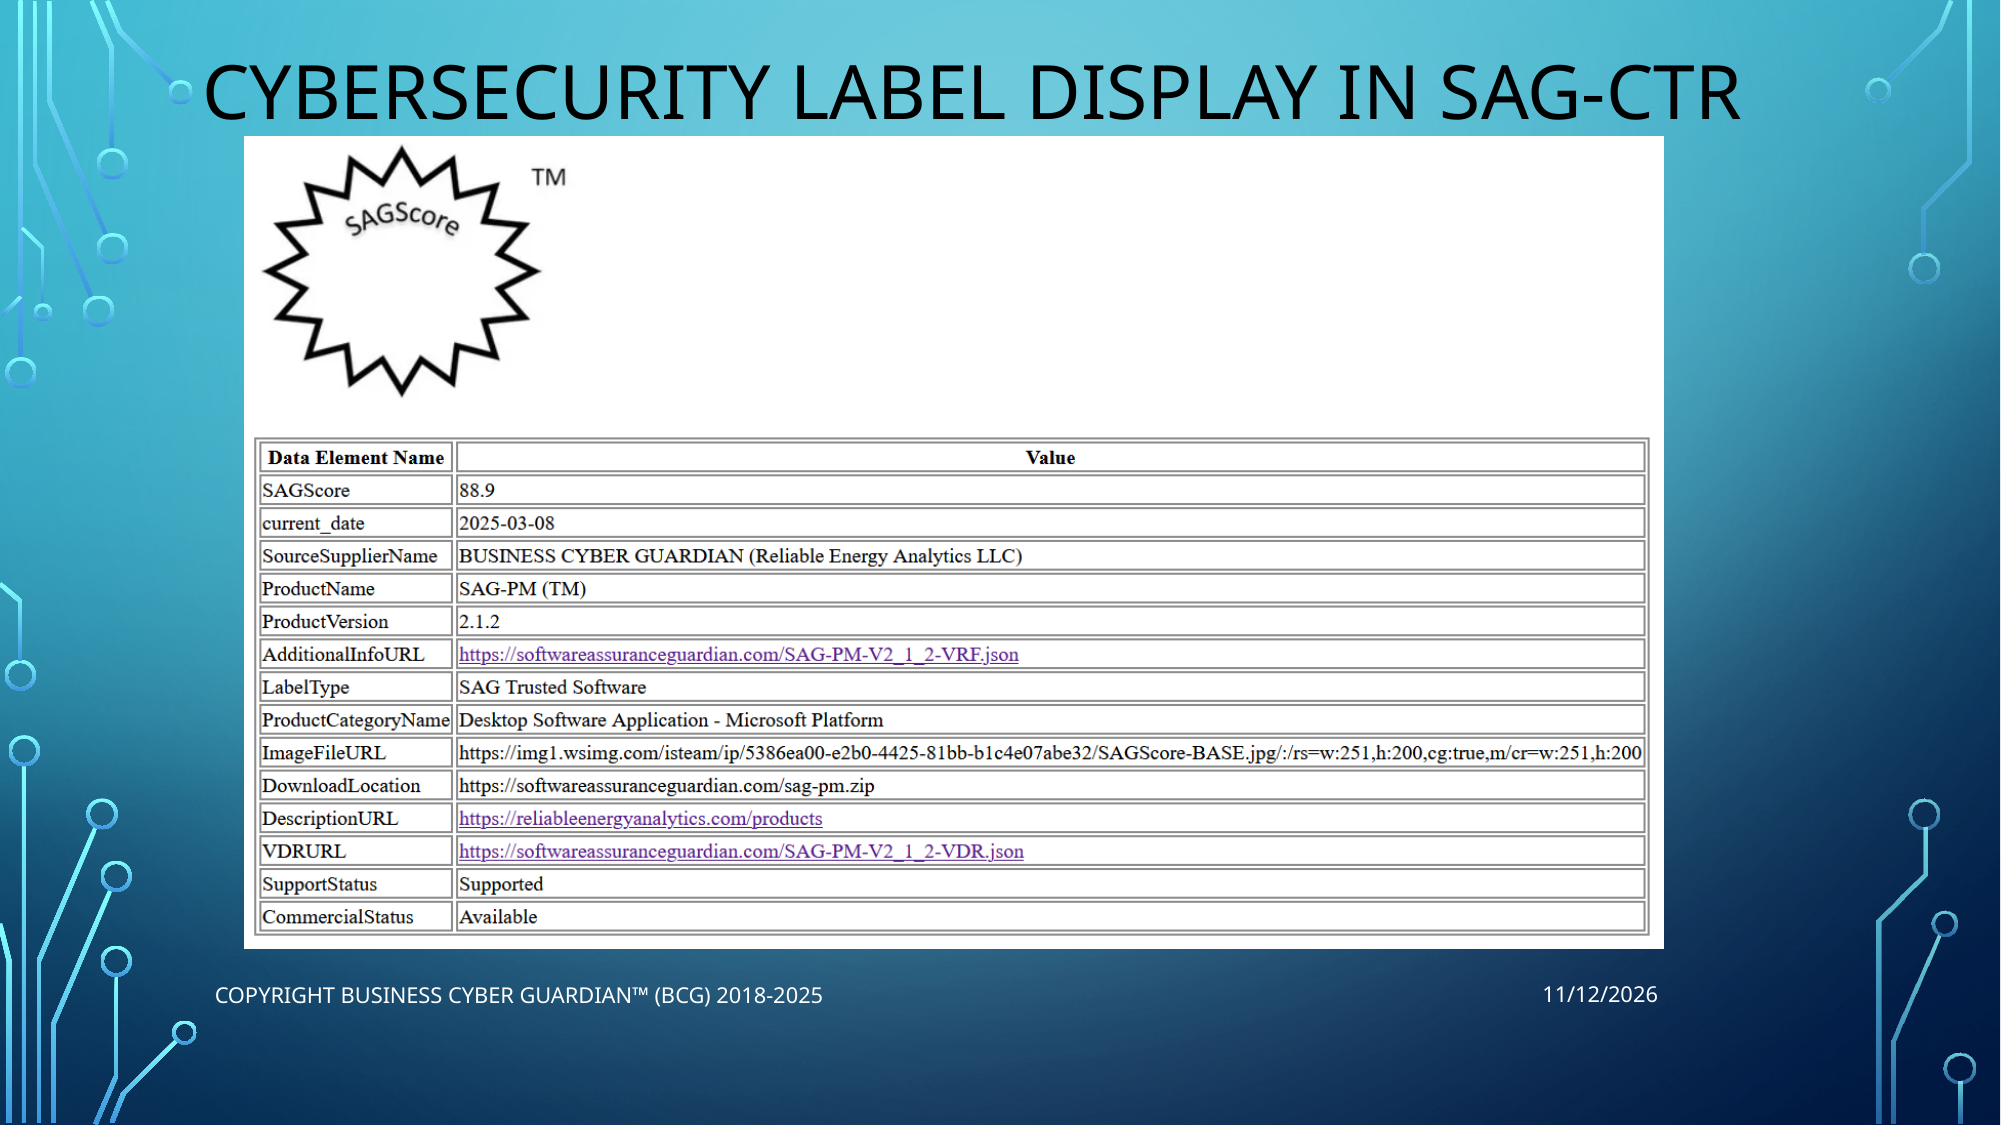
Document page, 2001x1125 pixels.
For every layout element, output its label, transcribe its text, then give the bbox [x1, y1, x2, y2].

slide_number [1223, 965, 1674, 1025]
title Cybersecurity Label Display in SAG-CTR [187, 23, 1813, 168]
picture [243, 136, 1664, 949]
footer Copyright Business Cyber Guardian™ (BCG) 2018-2025 [199, 966, 1224, 1027]
